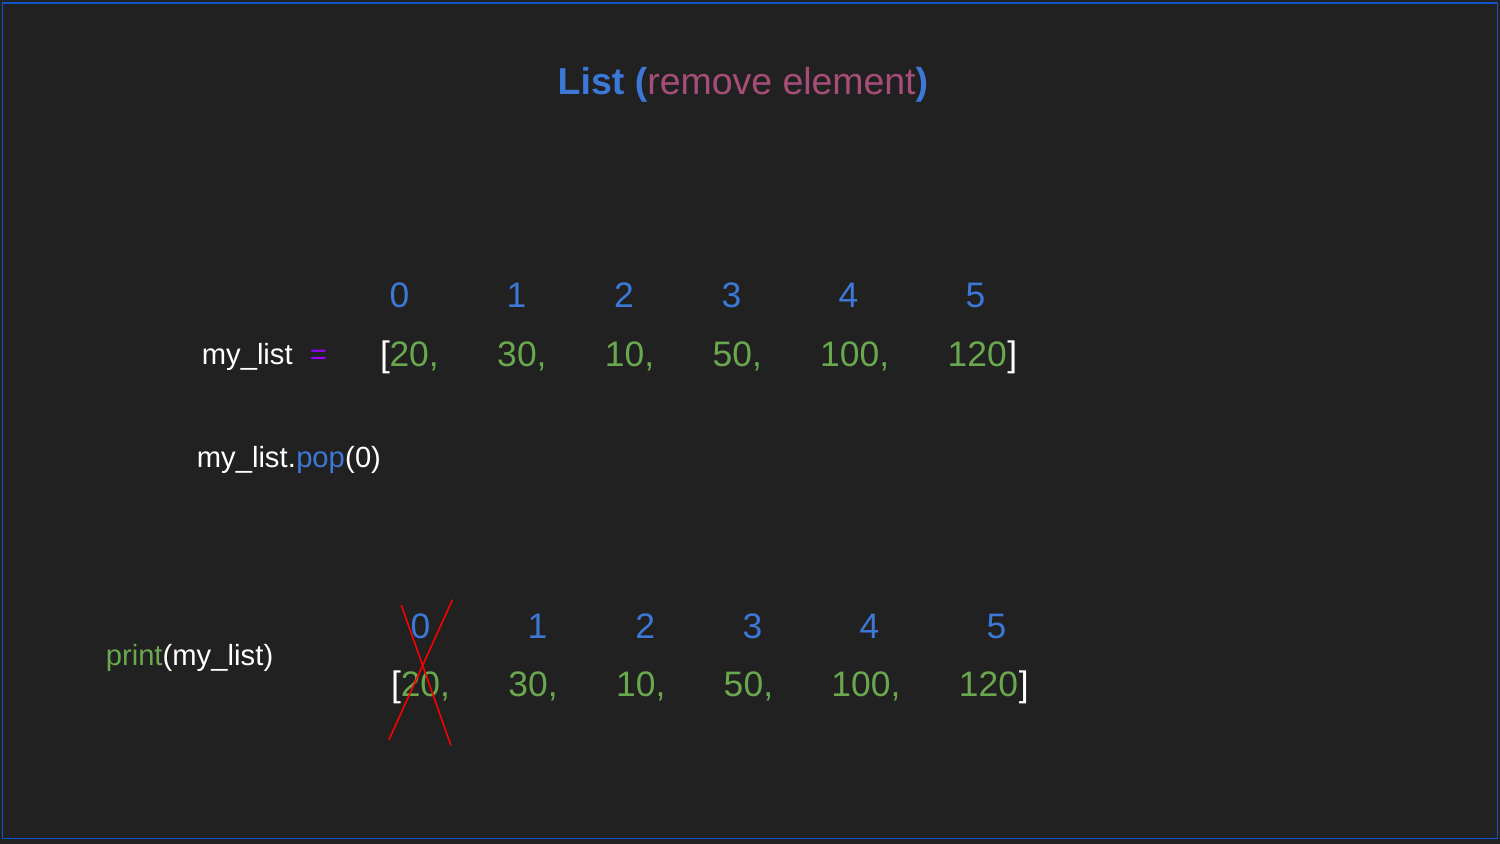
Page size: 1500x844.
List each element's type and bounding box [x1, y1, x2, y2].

text_box [388, 599, 453, 741]
text_box [401, 604, 452, 746]
text_box [2, 3, 1498, 839]
